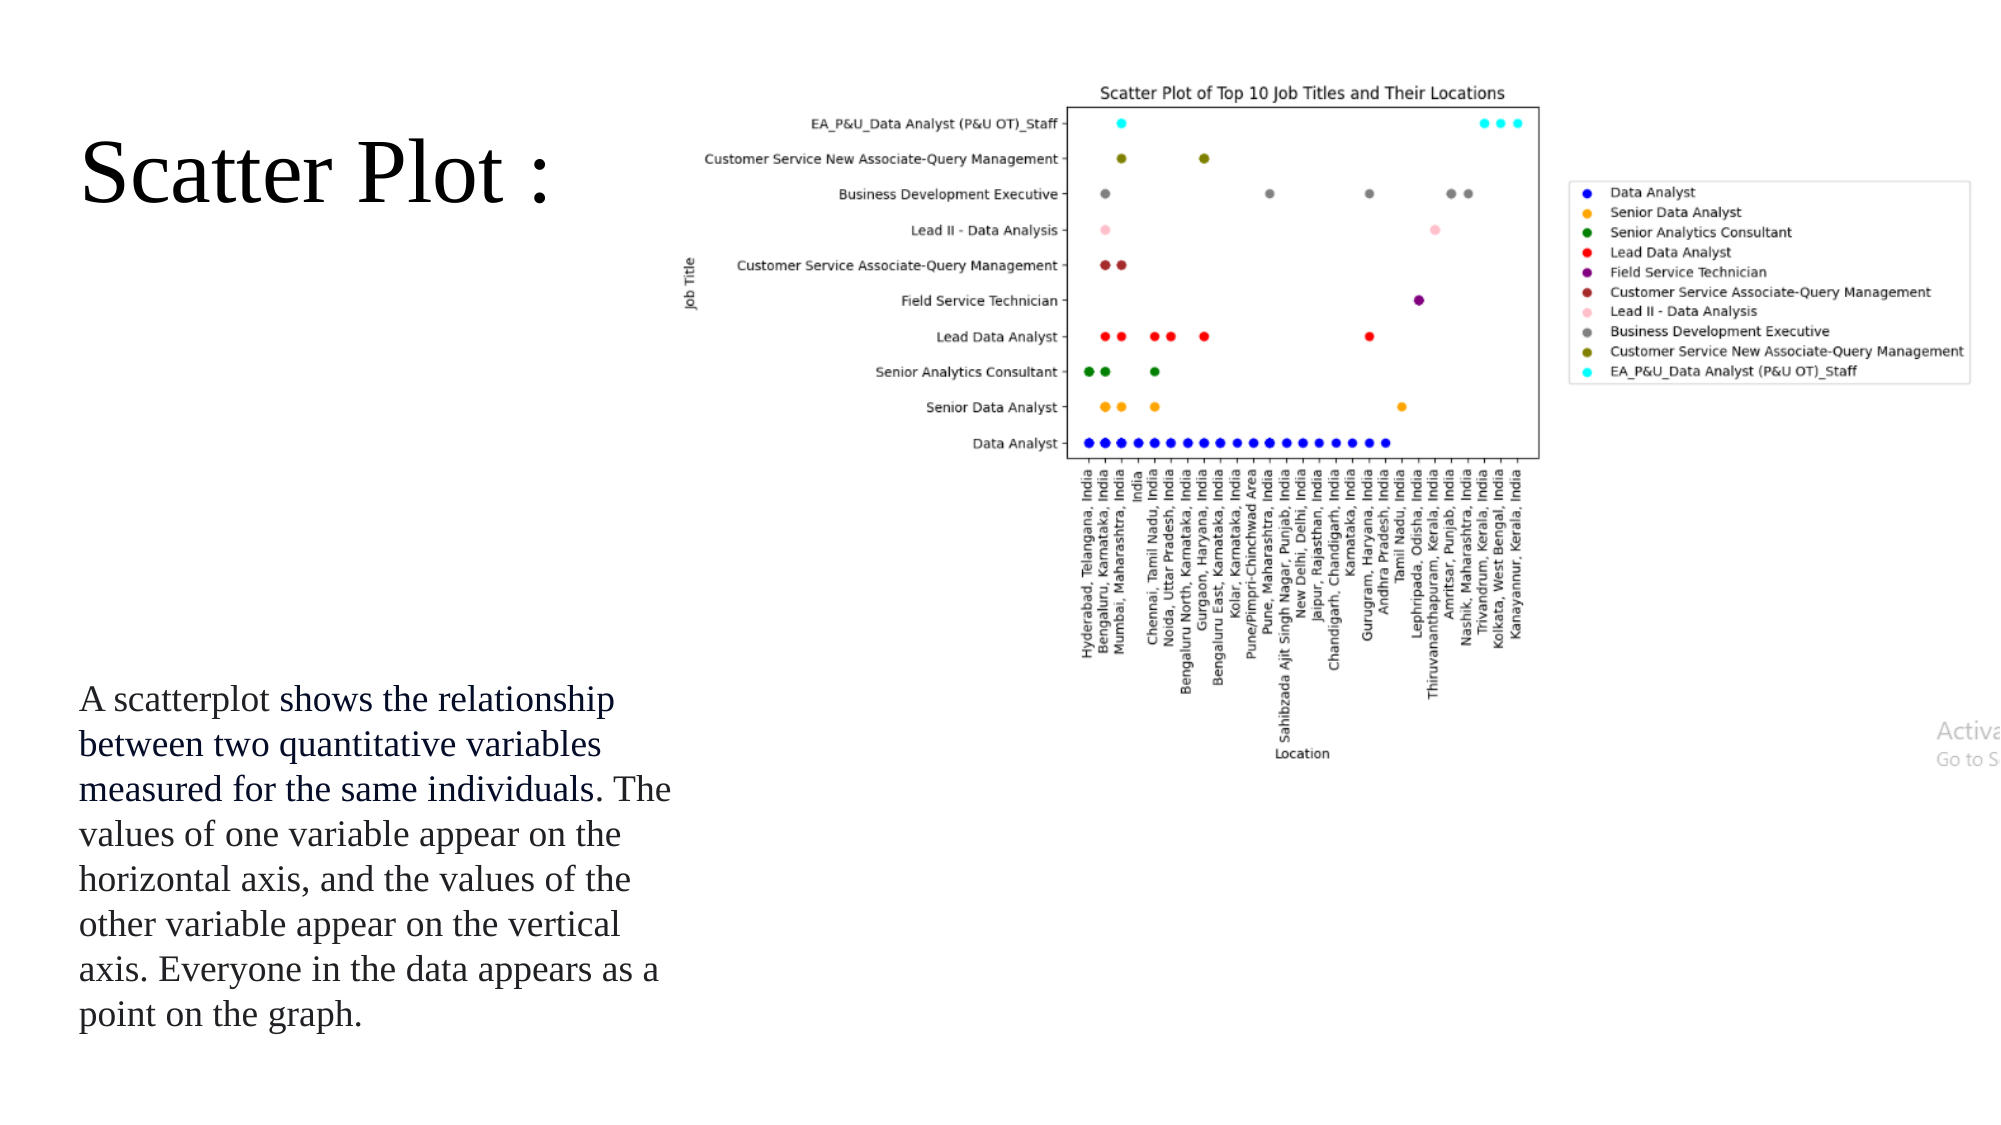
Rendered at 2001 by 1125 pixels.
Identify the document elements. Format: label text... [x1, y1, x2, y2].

title Scatter Plot : [64, 64, 1790, 282]
text_box A scatterplot shows the relationship between two quantitative variables measured for the same individuals. The values of one variable appear on the horizontal axis, and the values of the other variable appear on the vertical axis. Everyone in the data appears as a point on the graph. [64, 666, 702, 1042]
picture [670, 79, 2000, 775]
